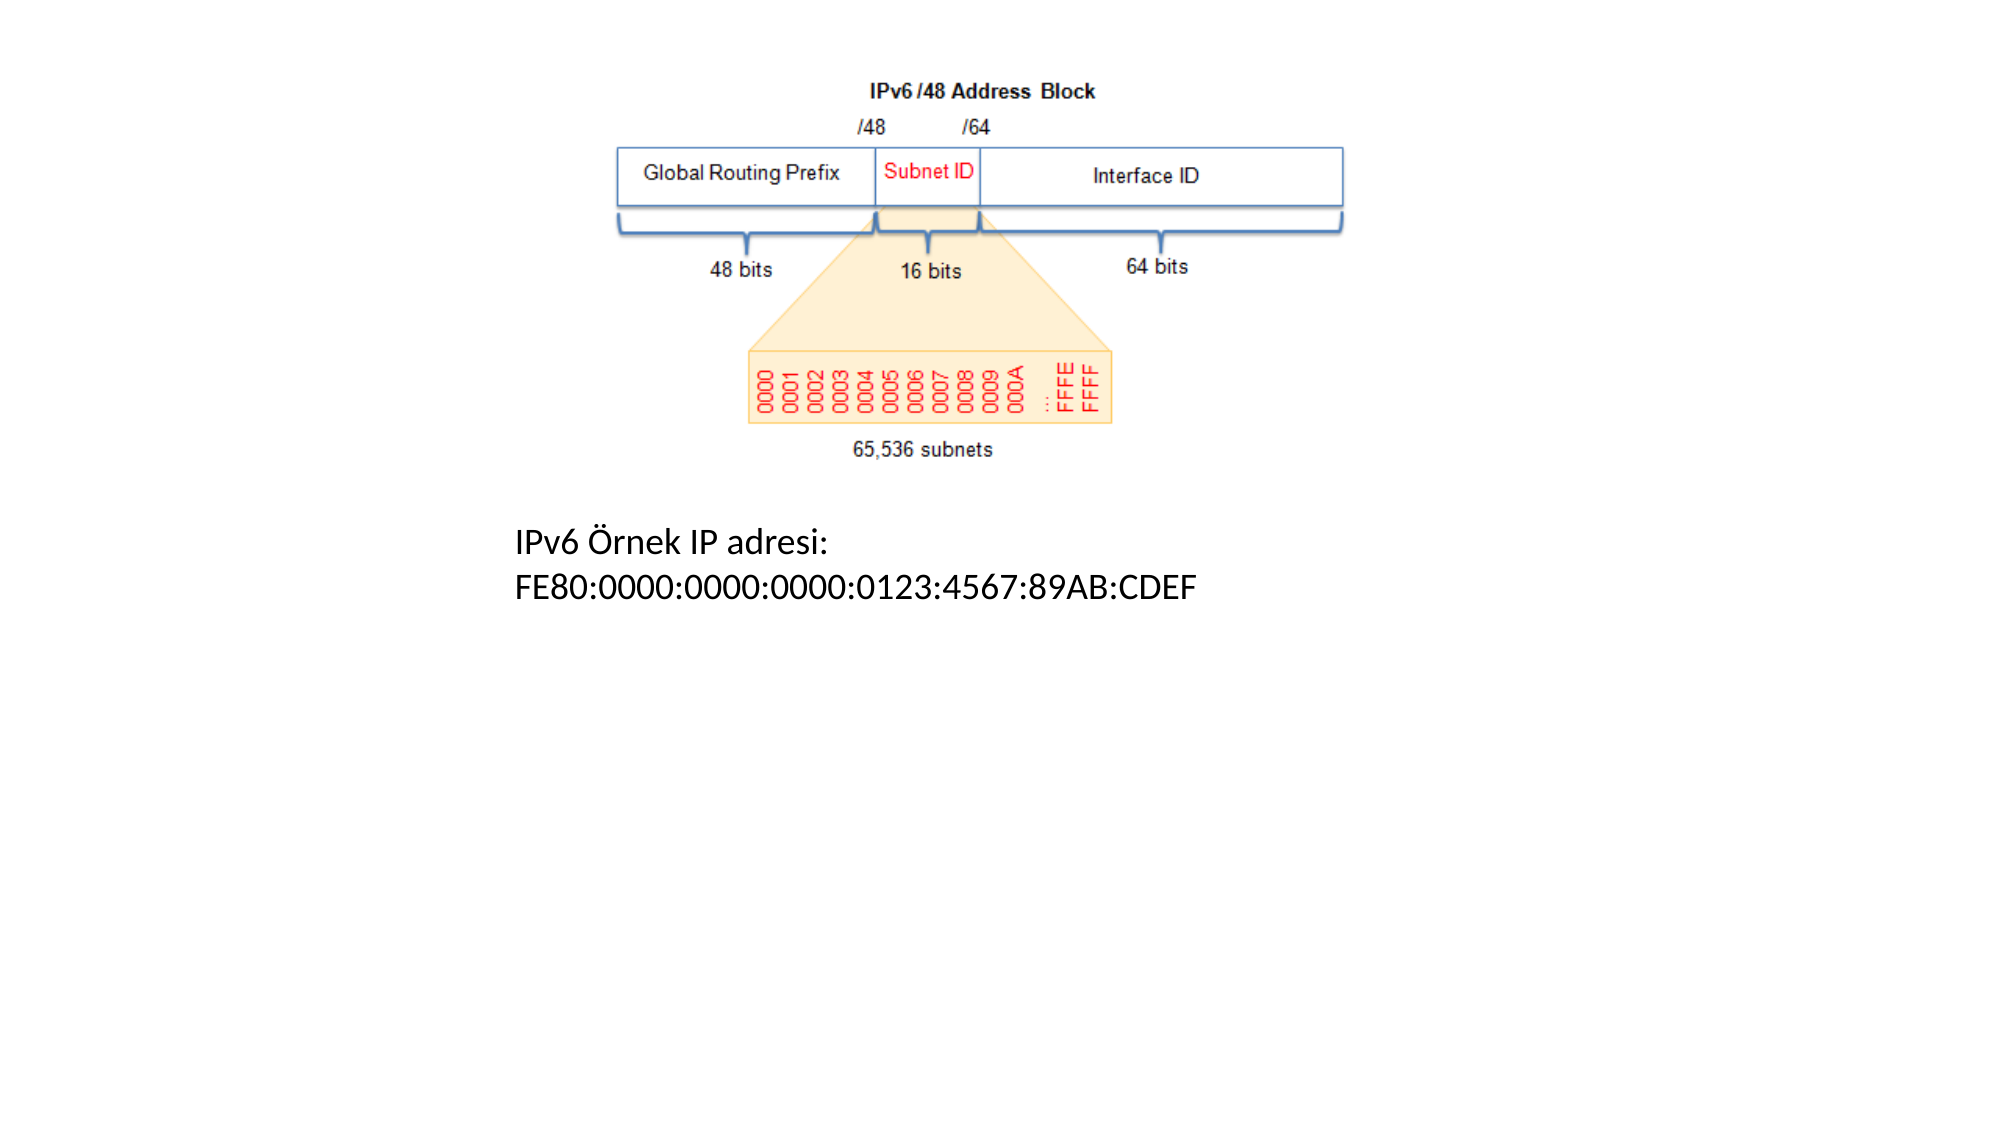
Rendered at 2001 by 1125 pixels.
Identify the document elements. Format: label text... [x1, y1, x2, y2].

picture [608, 71, 1362, 522]
text_box IPv6 Örnek IP adresi: FE80:0000:0000:0000:0123:4567:89AB:CDEF [500, 509, 1500, 615]
